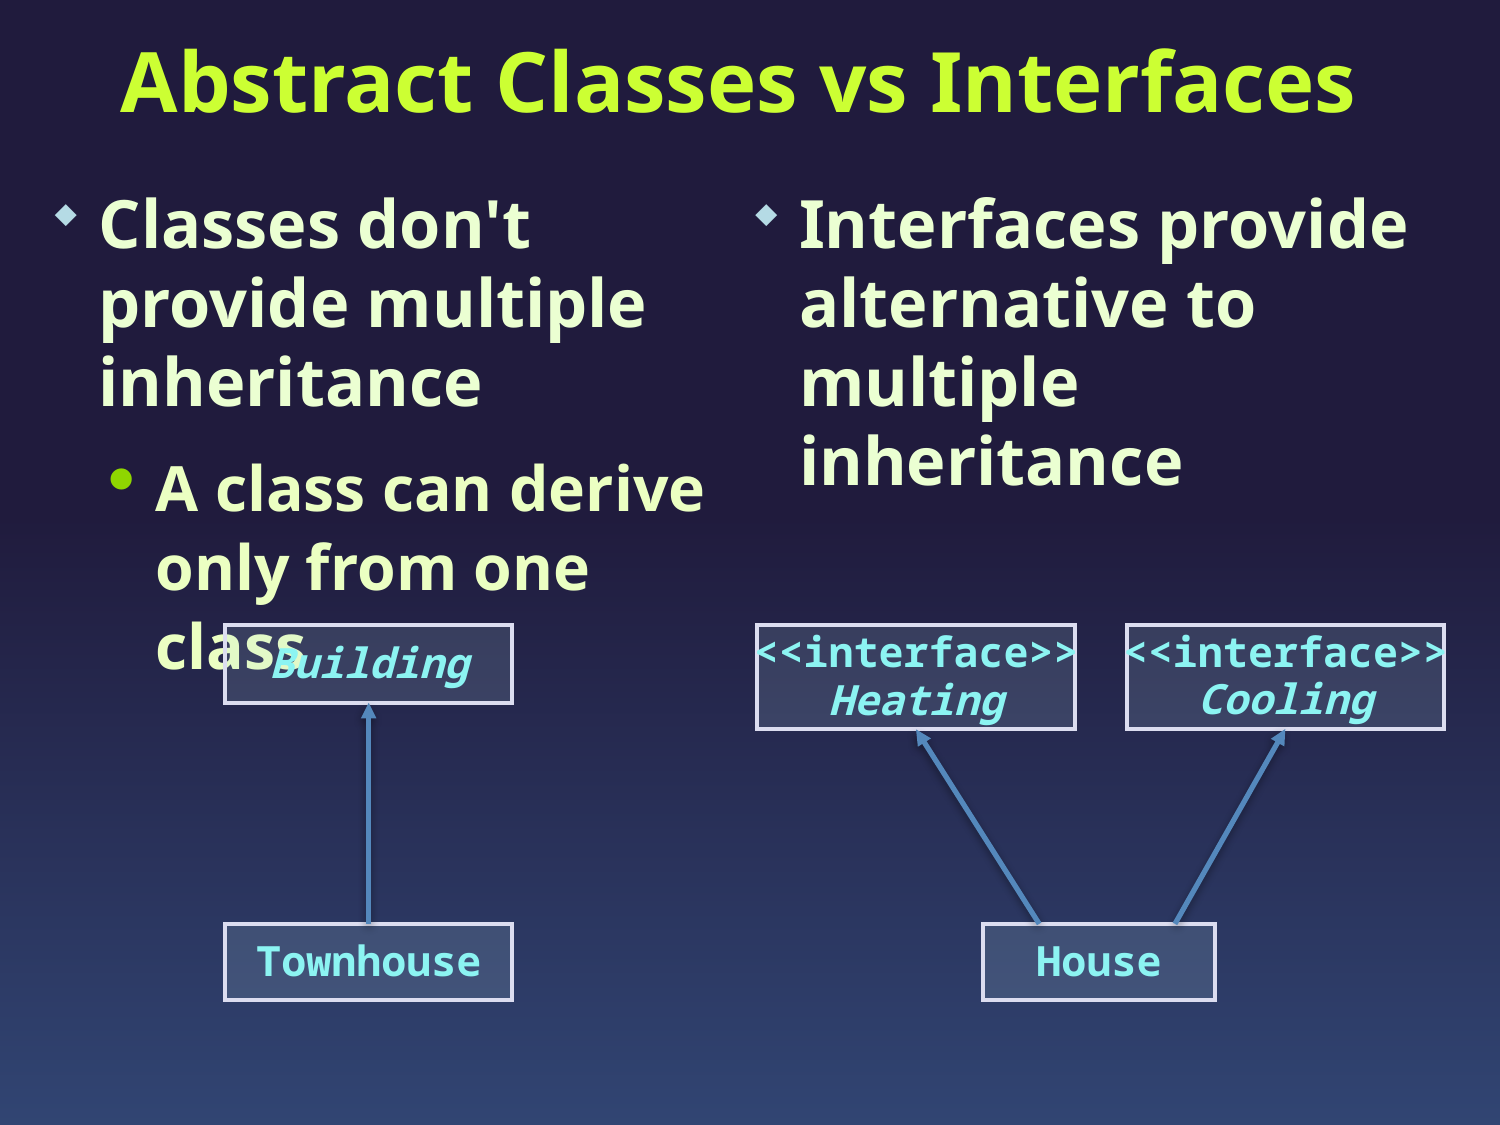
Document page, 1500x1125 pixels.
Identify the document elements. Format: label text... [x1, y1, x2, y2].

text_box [915, 729, 1040, 925]
title Abstract Classes vs Interfaces [37, 12, 1463, 163]
text_box Interfaces provide alternative to multiple inheritance [738, 174, 1480, 1100]
text_box Townhouse [224, 923, 513, 1000]
text_box Building [224, 624, 513, 703]
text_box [1174, 728, 1286, 925]
list Classes don't provide multiple inheritance A class can derive only from one class [37, 174, 738, 1100]
text_box <<interface>> Heating [757, 624, 1075, 730]
